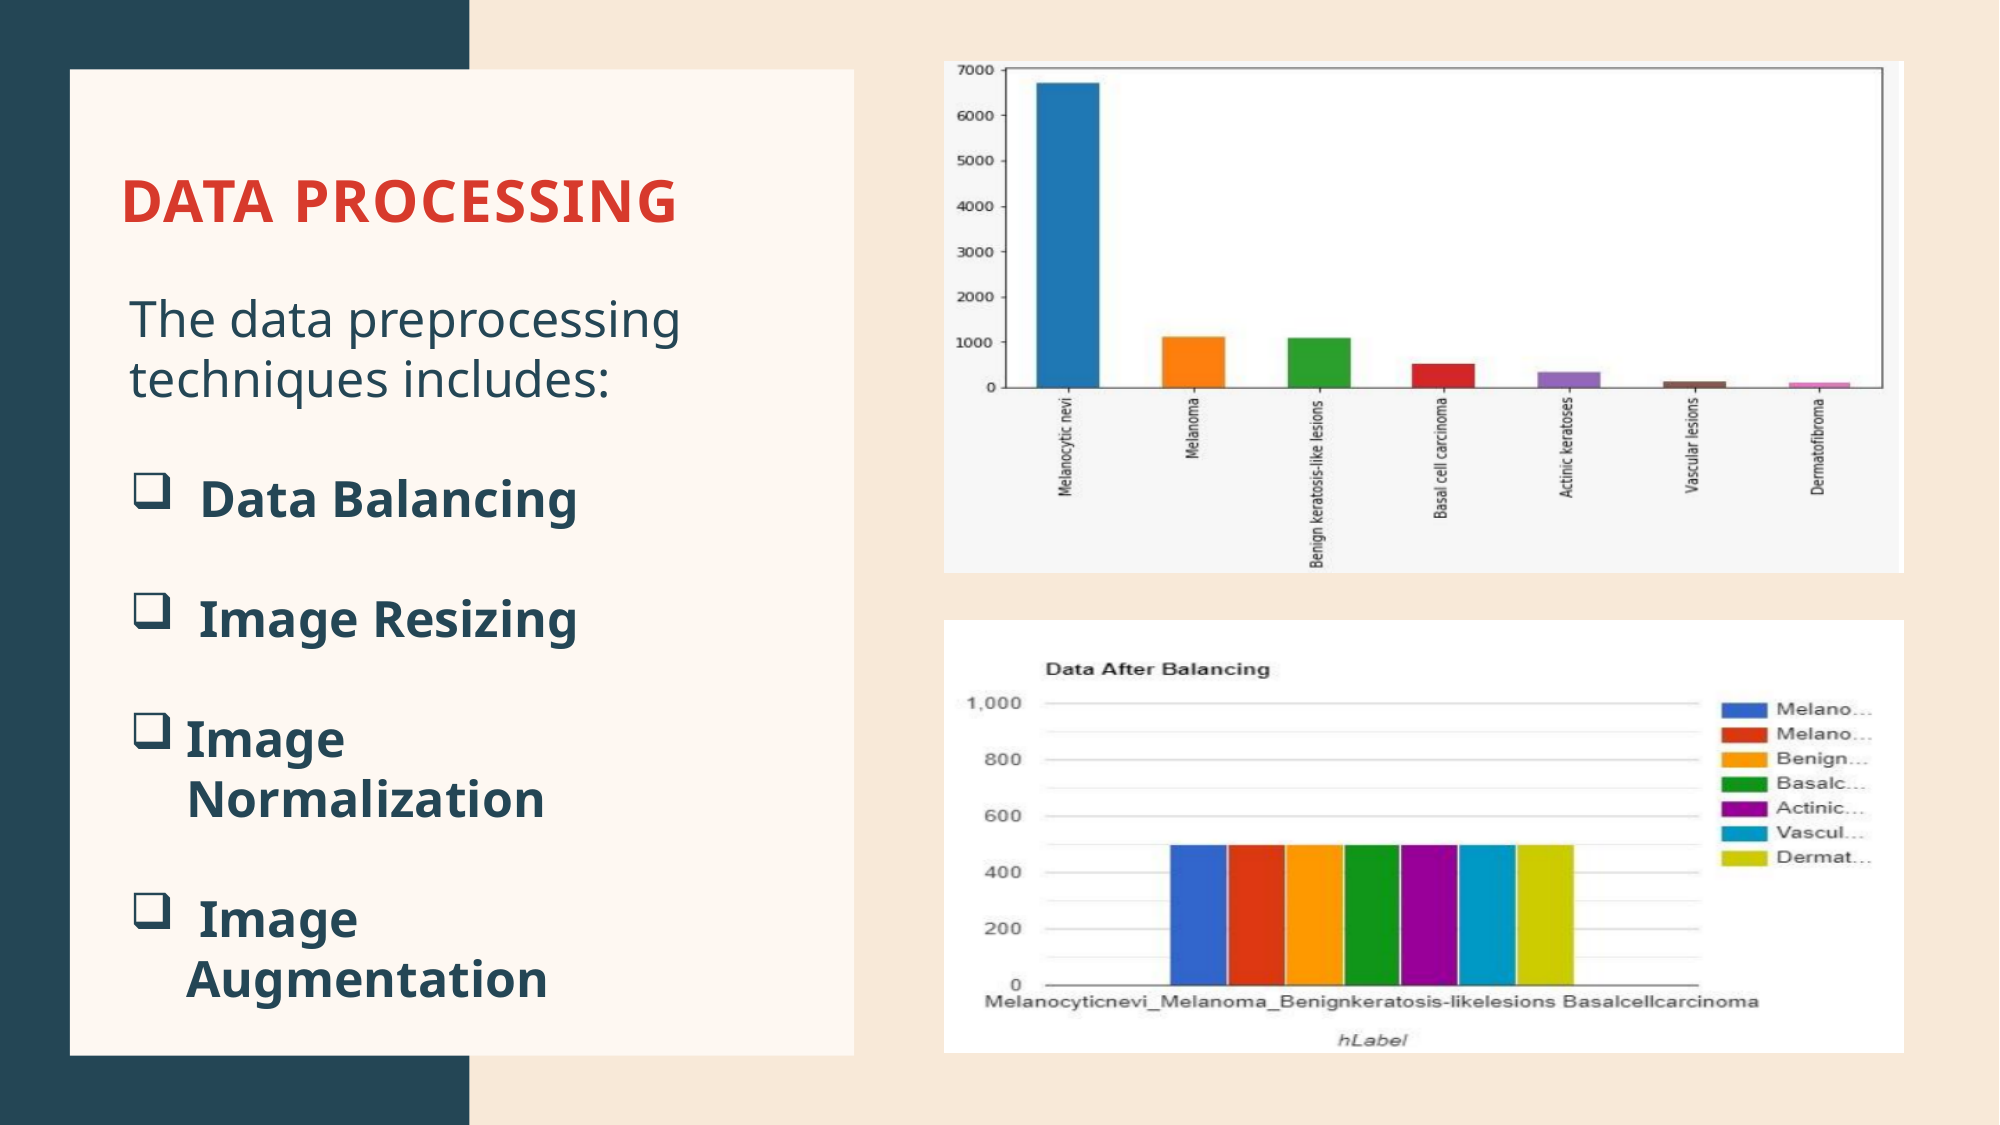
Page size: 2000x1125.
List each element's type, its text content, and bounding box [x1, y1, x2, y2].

list The data preprocessing techniques includes: Data Balancing Image Resizing Image Normalization Image Augmentation [110, 277, 703, 963]
picture [944, 620, 1904, 1054]
title DATA pROCESSING [99, 98, 813, 638]
picture [944, 61, 1904, 574]
